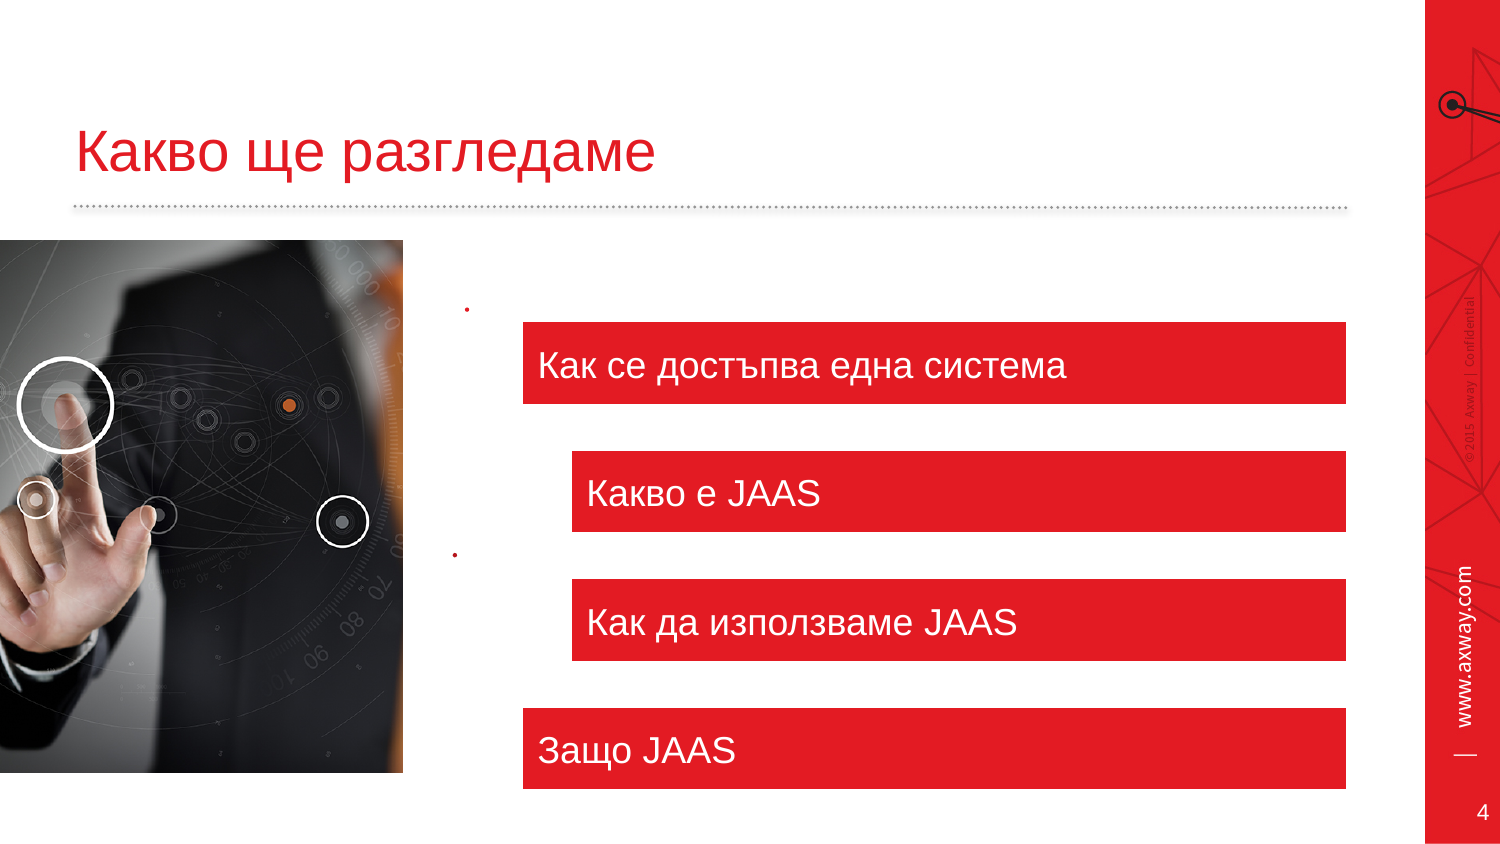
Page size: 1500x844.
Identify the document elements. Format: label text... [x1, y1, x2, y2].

slide_number 4 [1423, 773, 1500, 844]
picture [1425, 0, 1500, 773]
title Какво ще разгледаме [74, 32, 1352, 193]
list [449, 239, 1349, 798]
picture [0, 240, 403, 773]
